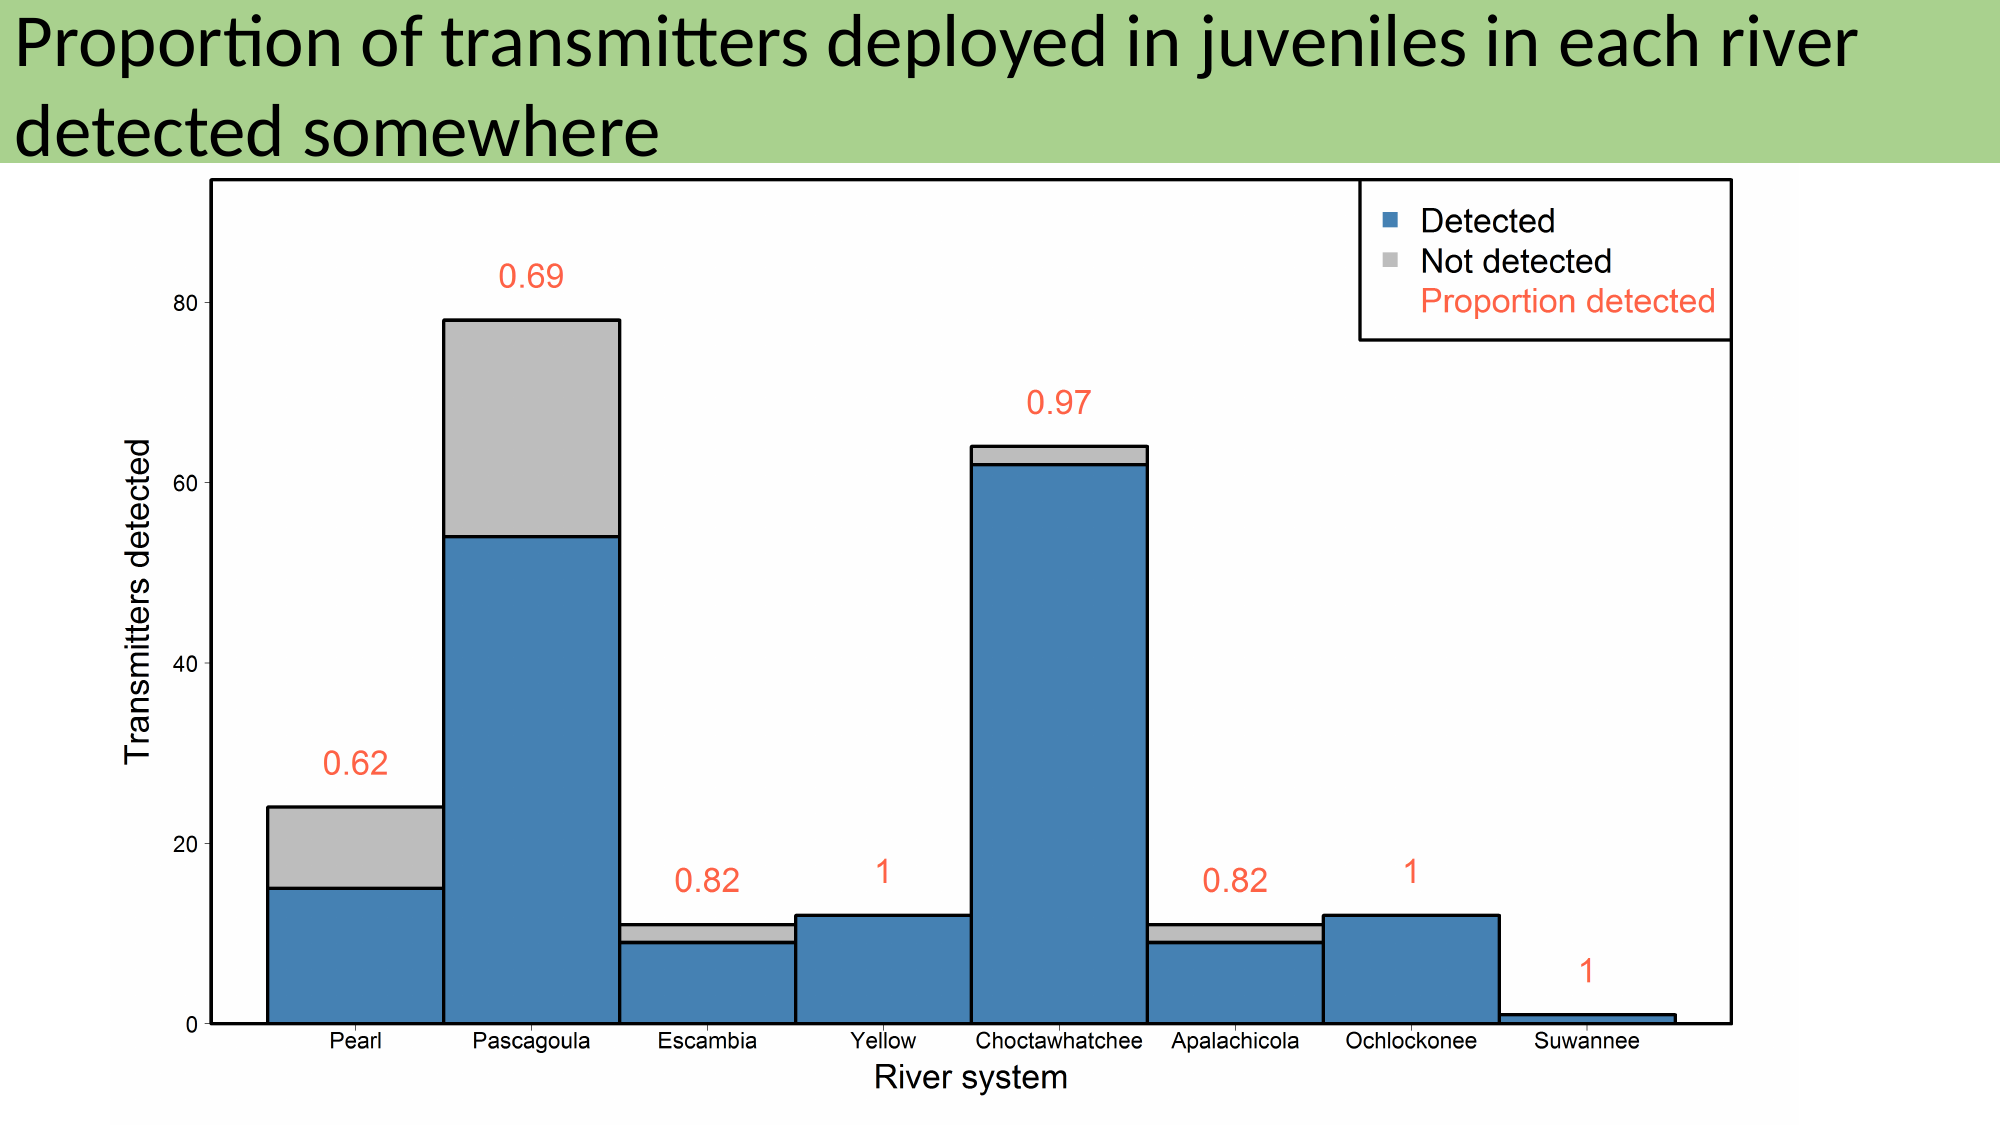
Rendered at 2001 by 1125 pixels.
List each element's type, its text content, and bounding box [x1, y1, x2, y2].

picture [110, 112, 1799, 1125]
text_box Proportion of transmitters deployed in juveniles in each river detected somewhere [0, 0, 2000, 164]
